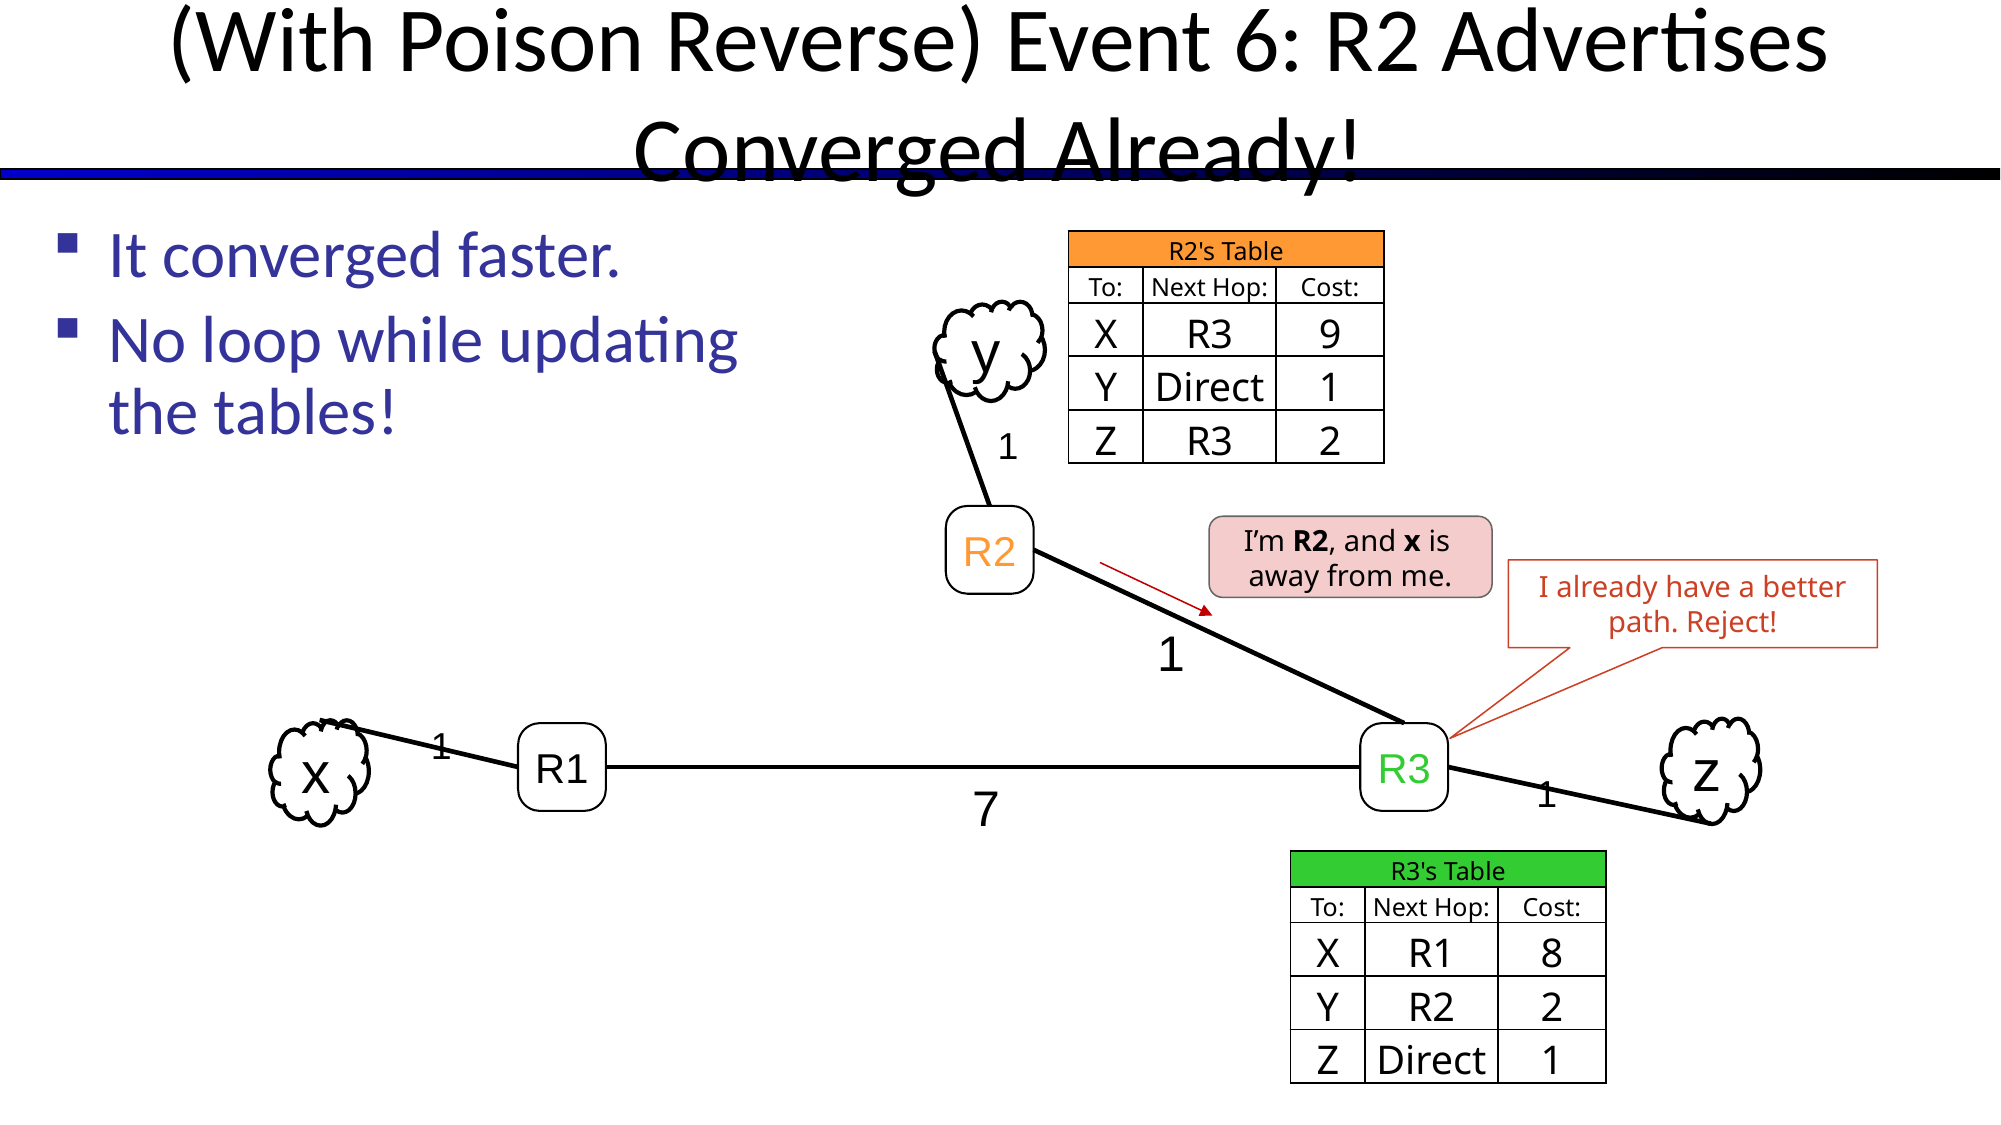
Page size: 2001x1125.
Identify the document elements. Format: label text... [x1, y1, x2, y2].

text_box 1 [1521, 780, 1572, 823]
text_box y [932, 299, 1048, 403]
table_cell R3 [1144, 411, 1275, 462]
table_cell X [1291, 923, 1364, 975]
text_box 7 [966, 776, 1011, 843]
text_box R3 [1360, 723, 1449, 811]
table_cell 9 [1277, 304, 1383, 355]
text_box (With Poison Reverse) Event 6: R2 Advertises Converged Already! [0, 0, 2000, 184]
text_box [1448, 766, 1663, 772]
table_cell Direct [1366, 1030, 1497, 1082]
table_cell R1 [1366, 923, 1497, 975]
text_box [368, 766, 519, 773]
table_cell Next Hop: [1366, 888, 1497, 922]
table_cell R2 [1366, 977, 1497, 1029]
table_cell 8 [1499, 923, 1605, 975]
text_box I already have a better path. Reject! [1449, 559, 1878, 739]
table_cell X [1069, 304, 1142, 355]
table_cell To: [1291, 888, 1364, 922]
table_cell Y [1291, 977, 1364, 1029]
table_cell 1 [1499, 1030, 1605, 1082]
table_cell To: [1069, 268, 1142, 302]
text_box R2 [945, 505, 1034, 594]
table_cell Z [1291, 1030, 1364, 1082]
table_cell Cost: [1499, 888, 1605, 922]
table_cell Cost: [1277, 268, 1383, 302]
text_box It converged faster. No loop while updating the tables! [37, 212, 848, 1084]
text_box 1 [995, 414, 1034, 475]
table_header R2's Table [1069, 232, 1383, 266]
table_cell Z [1069, 411, 1142, 462]
table_cell 1 [1277, 357, 1383, 409]
text_box z [1659, 716, 1763, 827]
table_cell Y [1069, 357, 1142, 409]
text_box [1033, 549, 1405, 724]
table_cell 2 [1499, 977, 1605, 1029]
table_cell Direct [1144, 357, 1275, 409]
table_header R3's Table [1291, 852, 1605, 886]
table_cell R3 [1144, 304, 1275, 355]
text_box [1099, 562, 1213, 616]
table_cell 2 [1277, 411, 1383, 462]
table_cell Next Hop: [1144, 268, 1275, 302]
